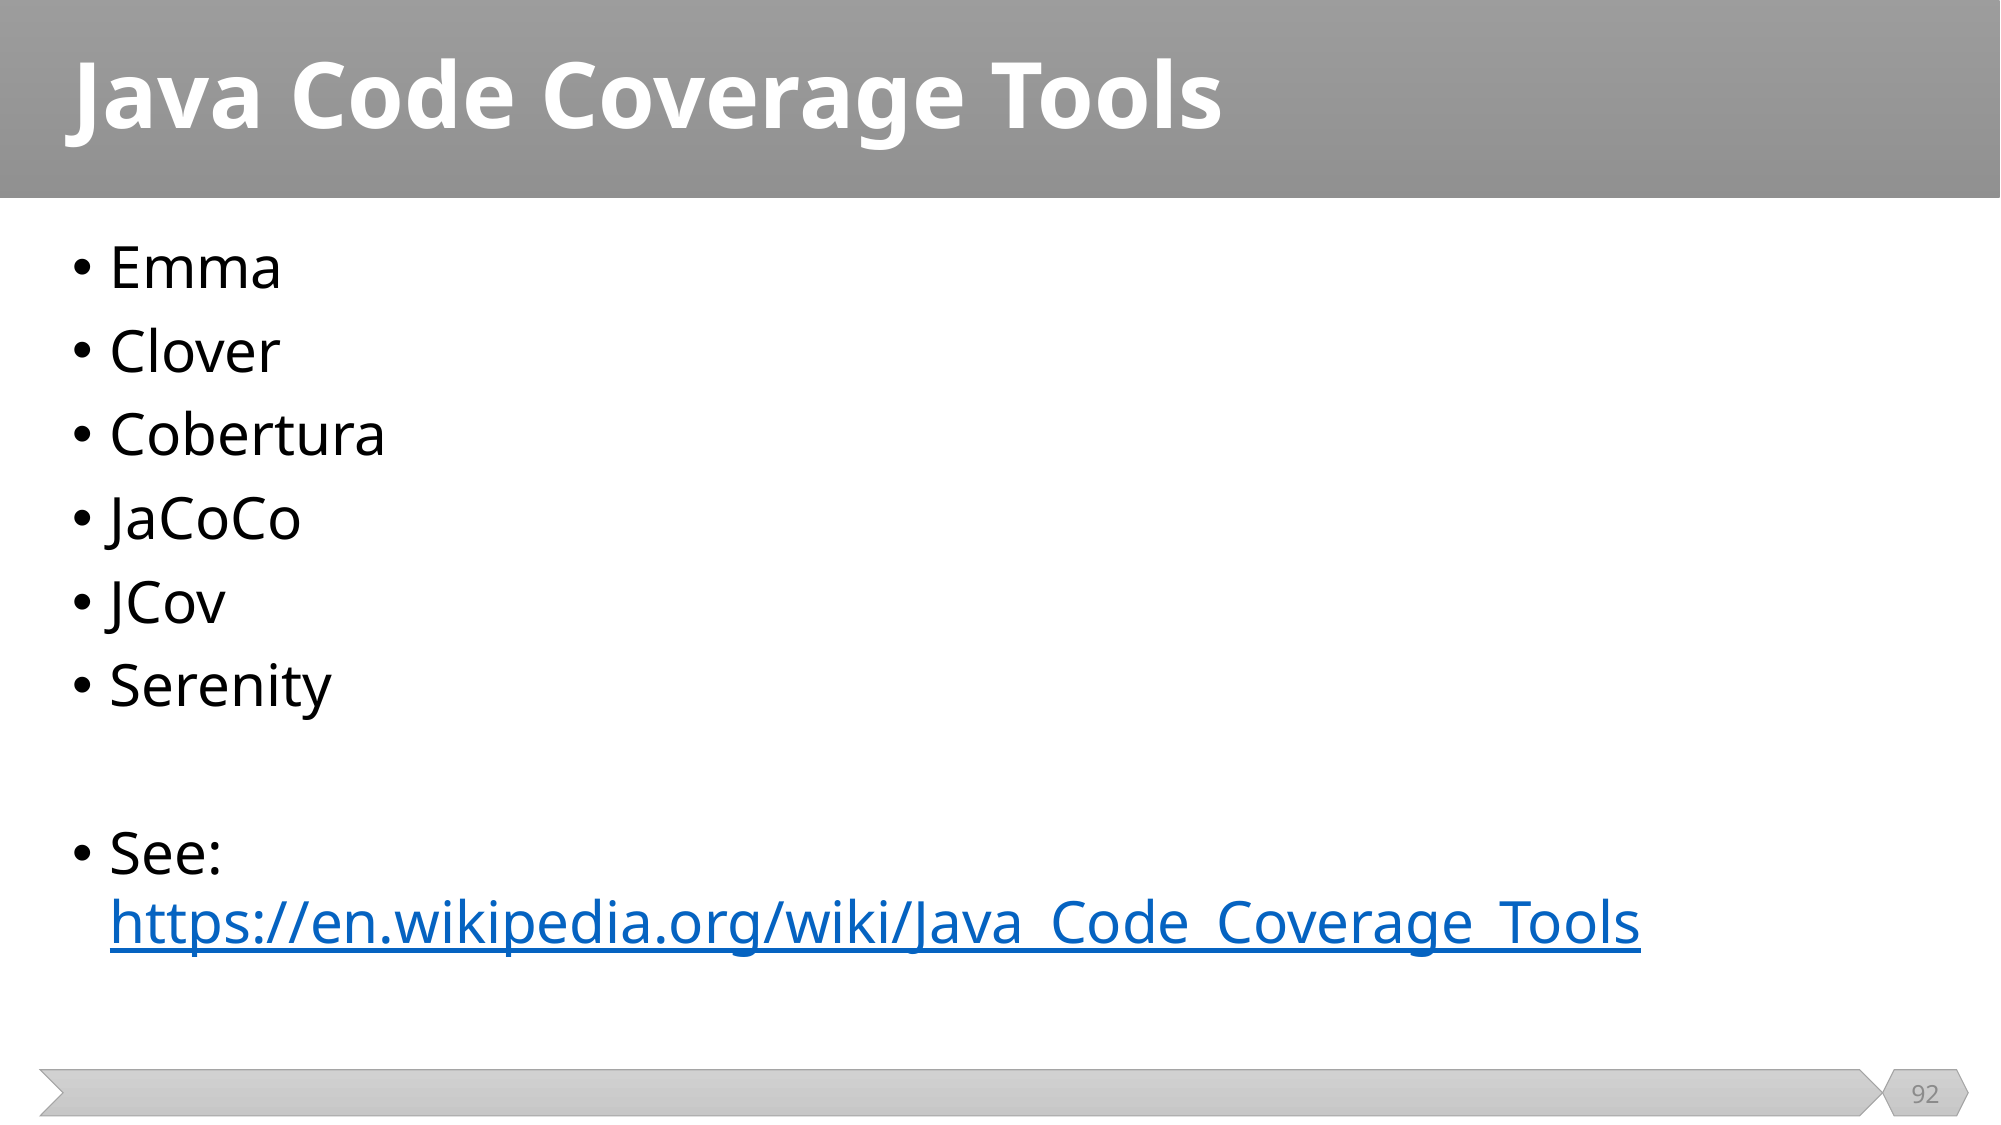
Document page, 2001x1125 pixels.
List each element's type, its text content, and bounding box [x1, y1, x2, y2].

list Emma Clover Cobertura JaCoCo JCov Serenity See: https://en.wikipedia.org/wiki/Java_Code_Coverage_Tools [56, 230, 1969, 1010]
title Java Code Coverage Tools [56, 0, 1969, 199]
slide_number 92 [1882, 1065, 1969, 1125]
